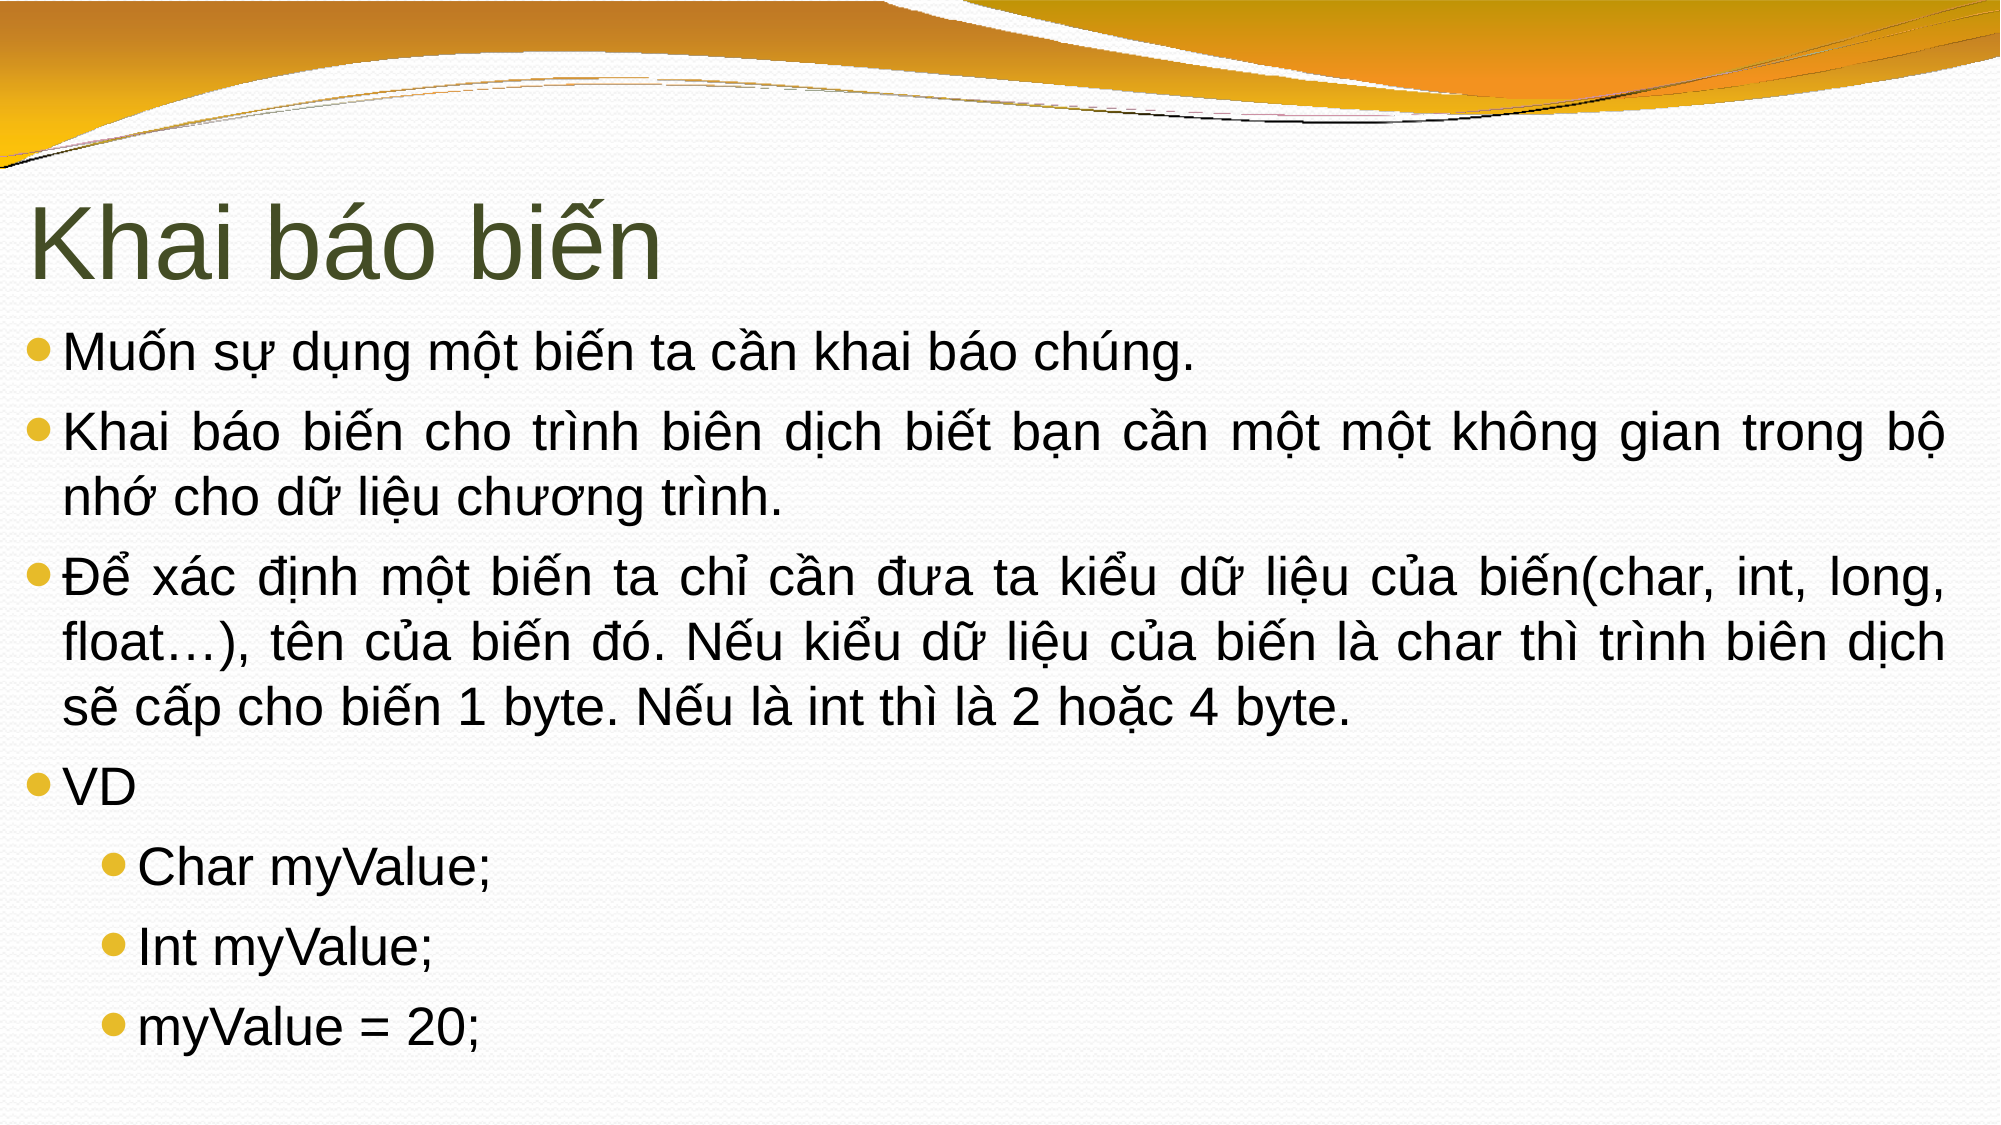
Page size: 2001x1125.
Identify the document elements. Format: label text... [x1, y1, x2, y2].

text_box Muốn sự dụng một biến ta cần khai báo chúng. Khai báo biến cho trình biên dịch biết bạn cần một một không gian trong bộ nhớ cho dữ liệu chương trình. Để xác định một biến ta chỉ cần đưa ta kiểu dữ liệu của biến(char, int, long, float…), tên của biến đó. Nếu kiểu dữ liệu của biến là char thì trình biên dịch sẽ cấp cho biến 1 byte. Nếu là int thì là 2 hoặc 4 byte. VD Char myValue; Int myValue; myValue = 20; [15, 301, 1950, 1056]
picture [0, 0, 2001, 1125]
title Khai báo biến [25, 172, 2000, 364]
